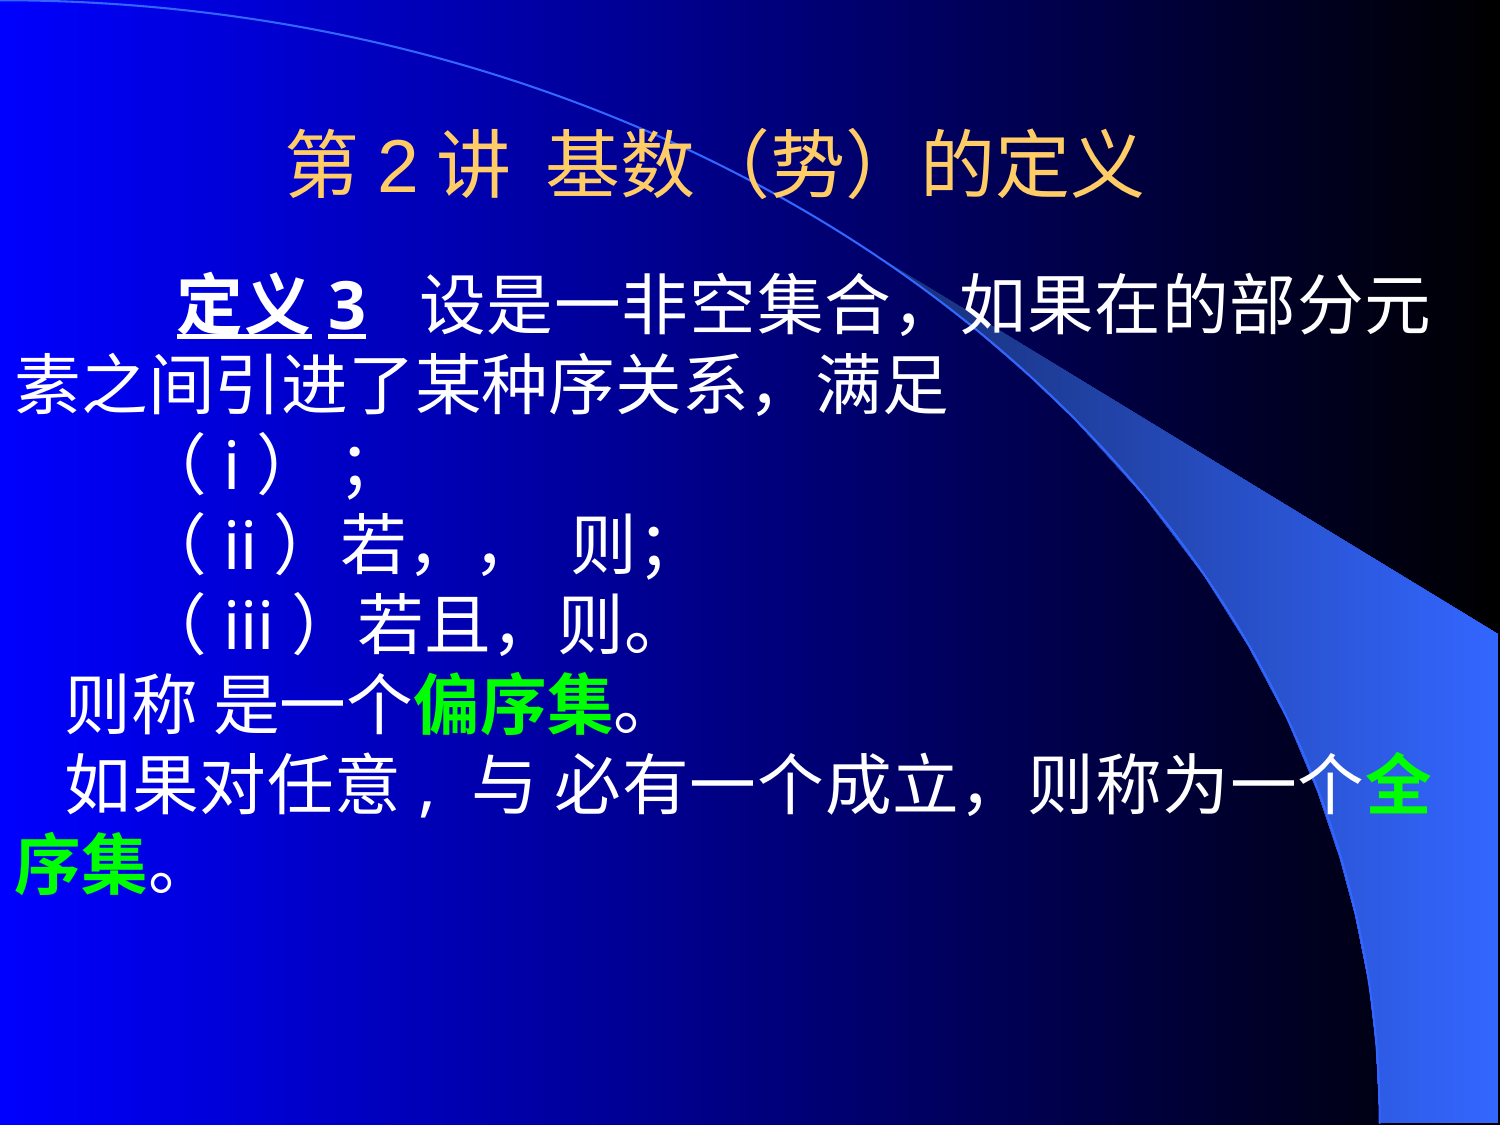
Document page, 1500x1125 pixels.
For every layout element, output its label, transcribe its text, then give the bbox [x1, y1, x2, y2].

text_box 第2讲 基数（势）的定义 [87, 37, 1363, 275]
